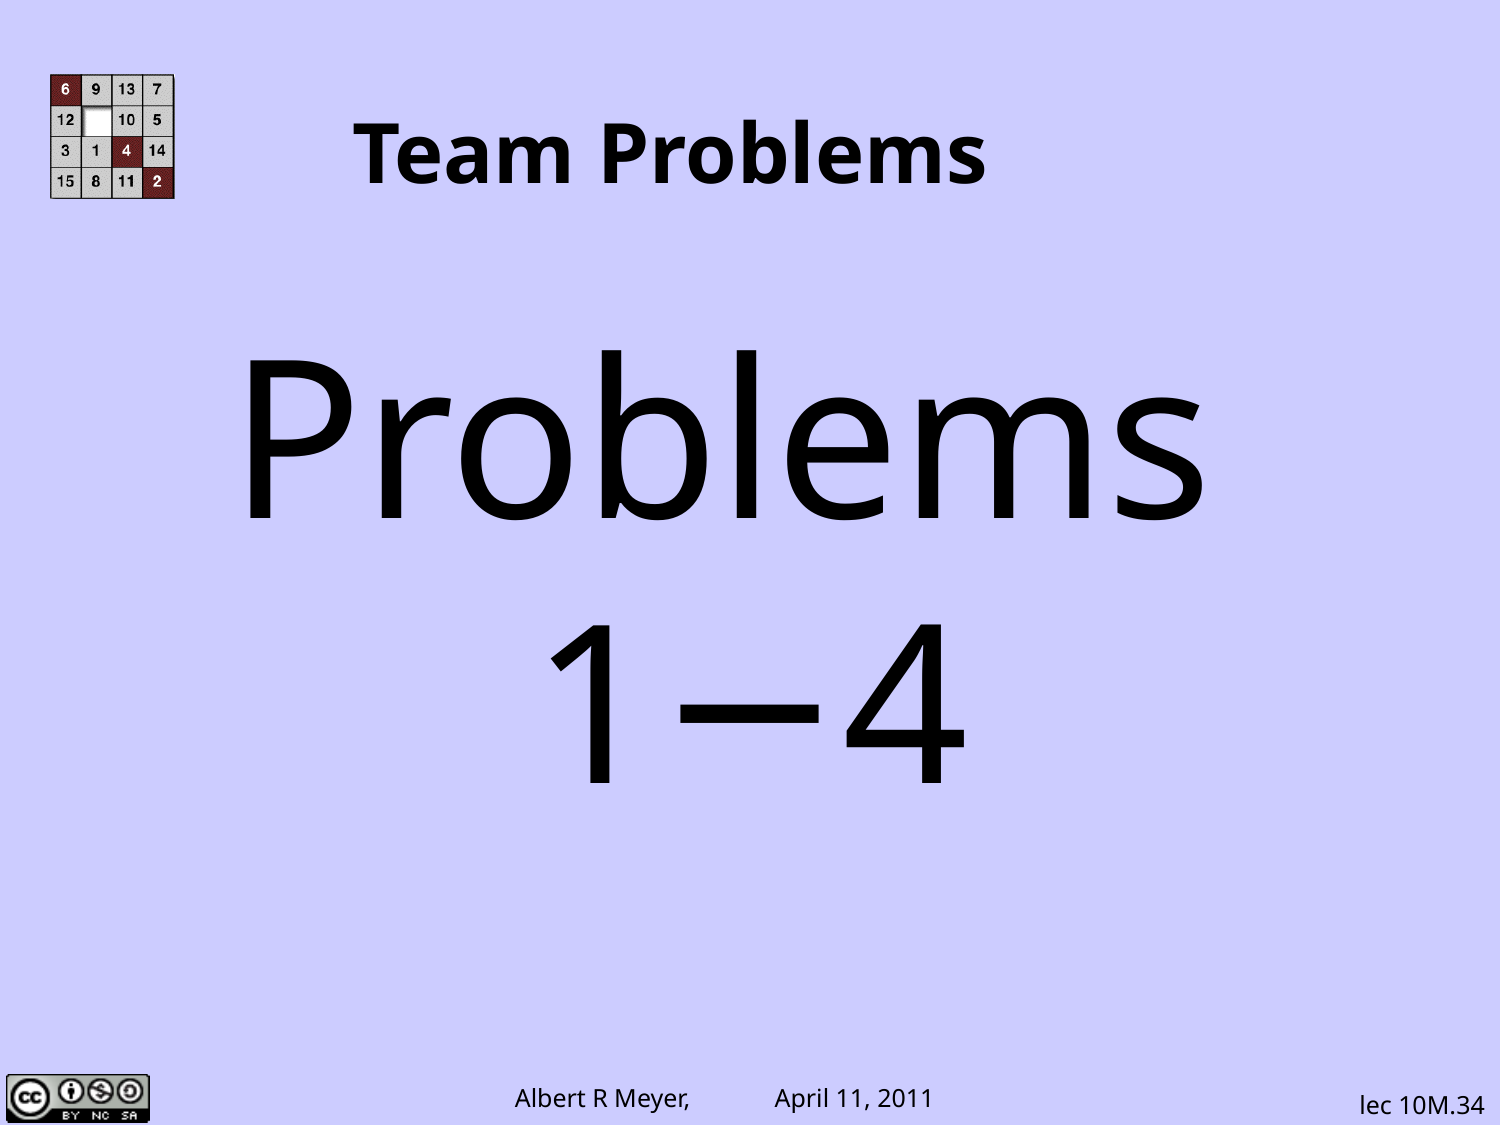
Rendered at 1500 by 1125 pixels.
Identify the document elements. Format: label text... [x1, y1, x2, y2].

title Problems 1−4 [112, 286, 1388, 838]
slide_number lec 10M.34 [1249, 1082, 1500, 1125]
text_box Team Problems [337, 92, 1178, 208]
picture [6, 1074, 150, 1123]
picture [50, 74, 175, 199]
